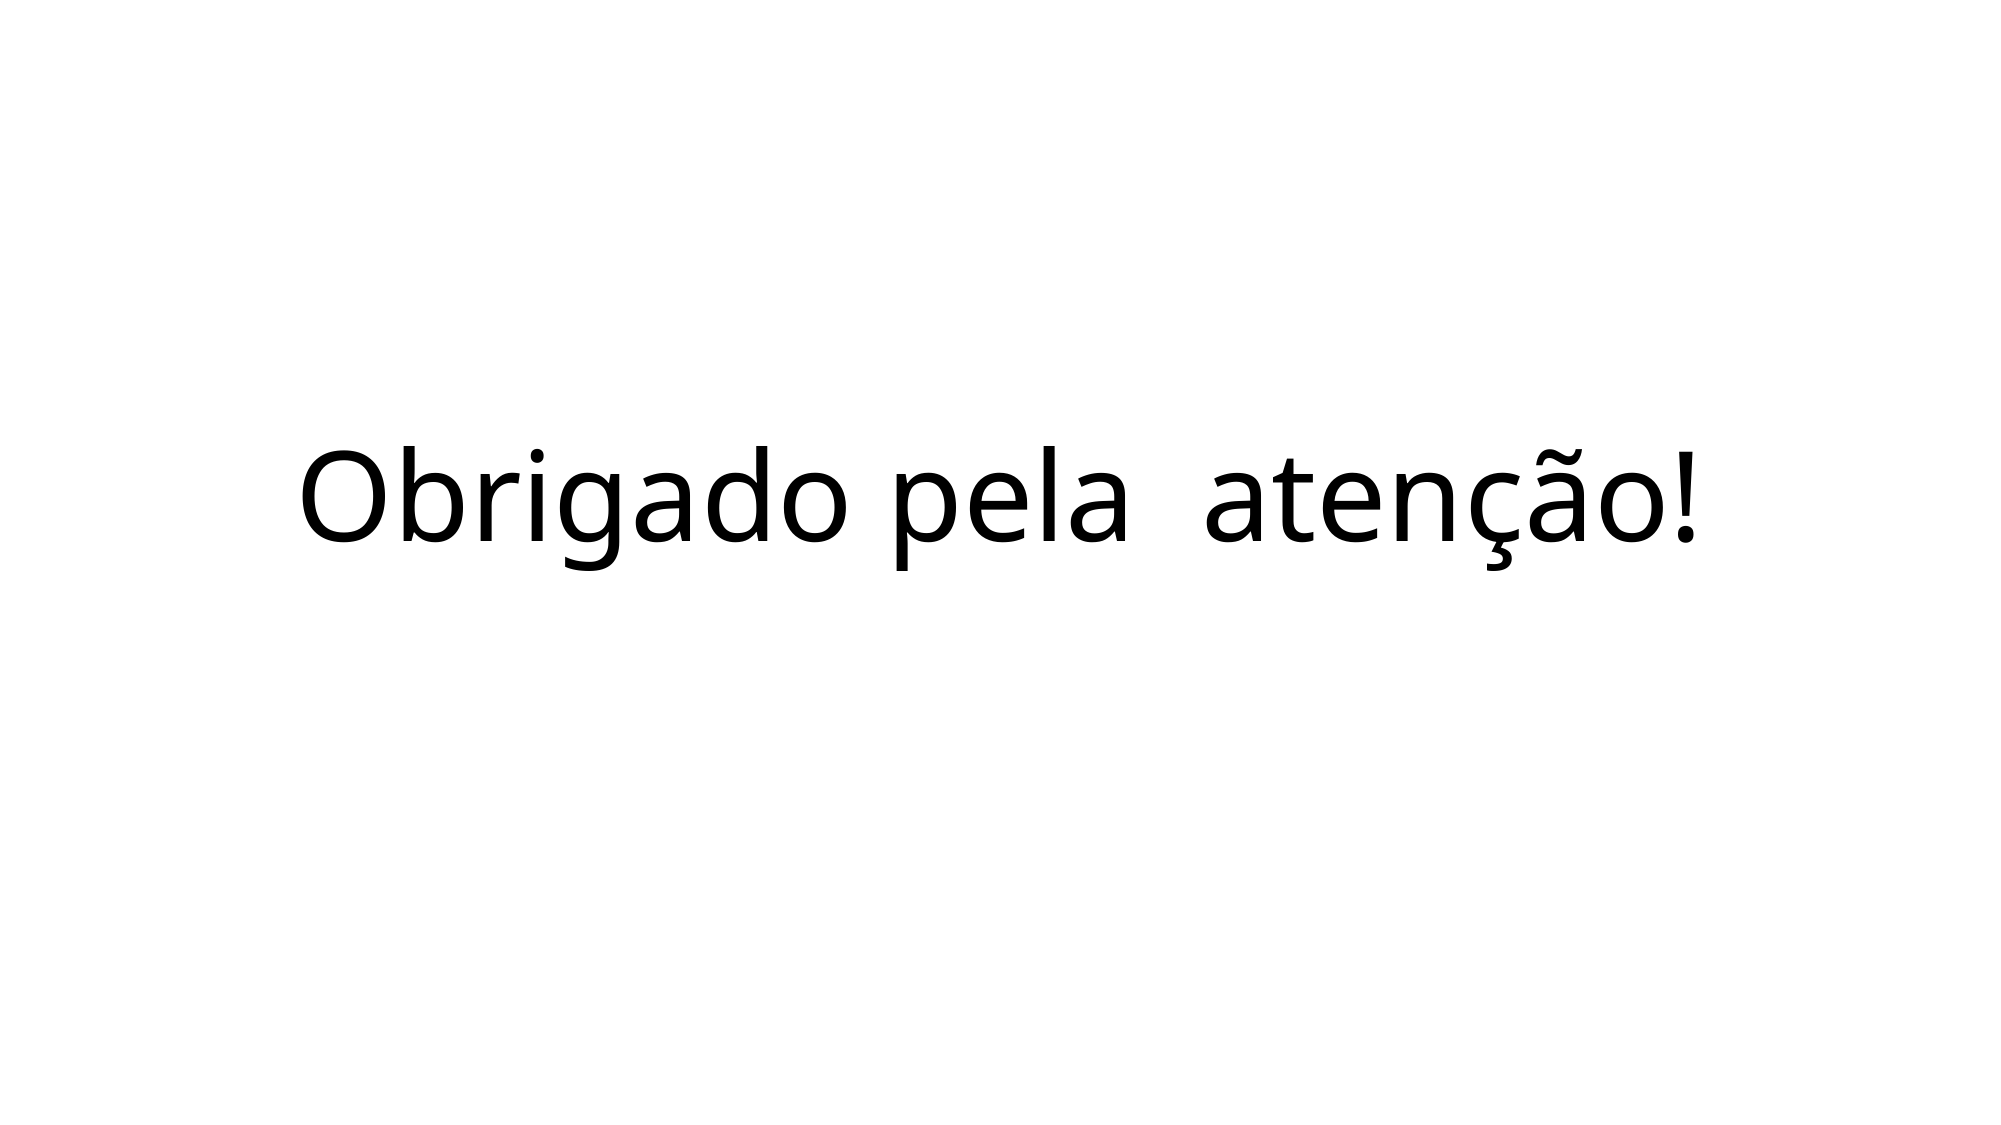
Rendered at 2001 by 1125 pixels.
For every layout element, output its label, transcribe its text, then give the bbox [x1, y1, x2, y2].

title Obrigado pela atenção! [249, 184, 1750, 576]
